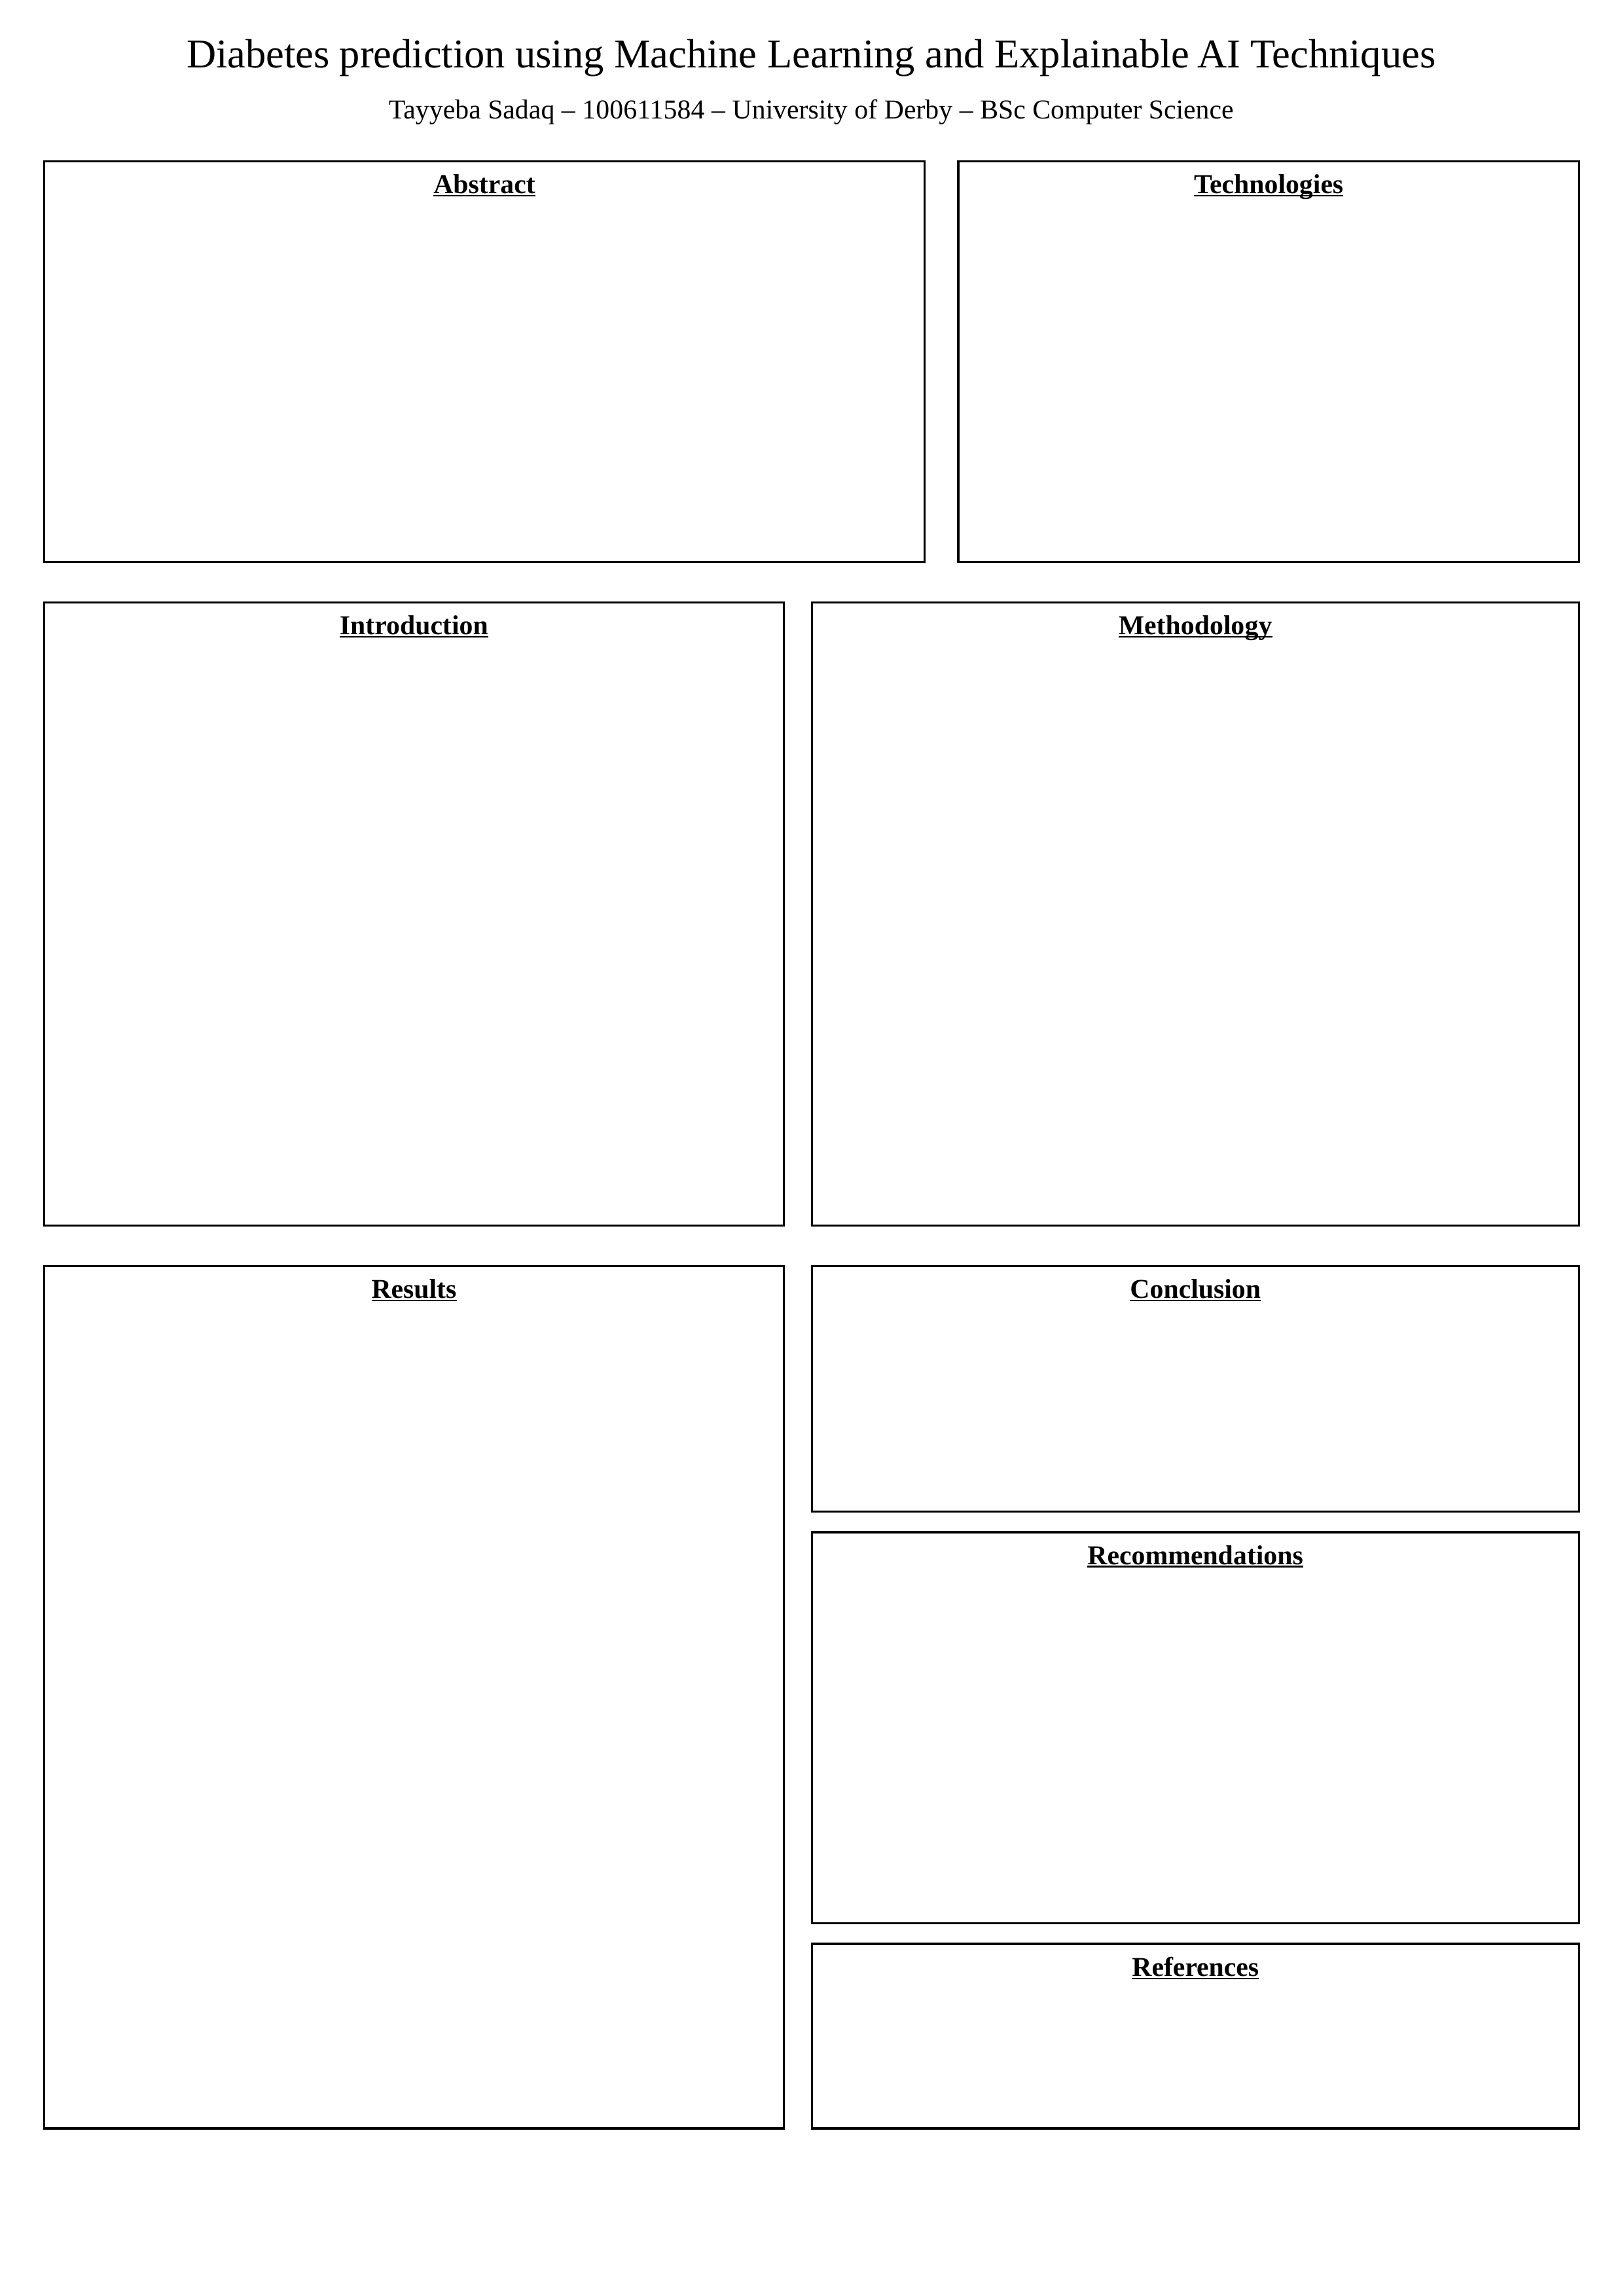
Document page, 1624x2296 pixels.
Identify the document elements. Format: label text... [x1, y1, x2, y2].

text_box Conclusion [811, 1265, 1580, 1513]
text_box Methodology [811, 601, 1580, 1227]
text_box Diabetes prediction using Machine Learning and Explainable AI Techniques [177, 22, 1447, 81]
text_box Technologies [957, 160, 1580, 563]
text_box Tayyeba Sadaq – 100611584 – University of Derby – BSc Computer Science [379, 86, 1244, 130]
text_box Introduction [43, 601, 785, 1227]
text_box References [811, 1943, 1580, 2130]
text_box Recommendations [811, 1531, 1580, 1924]
text_box Abstract [43, 160, 926, 563]
text_box Results [43, 1265, 785, 2130]
